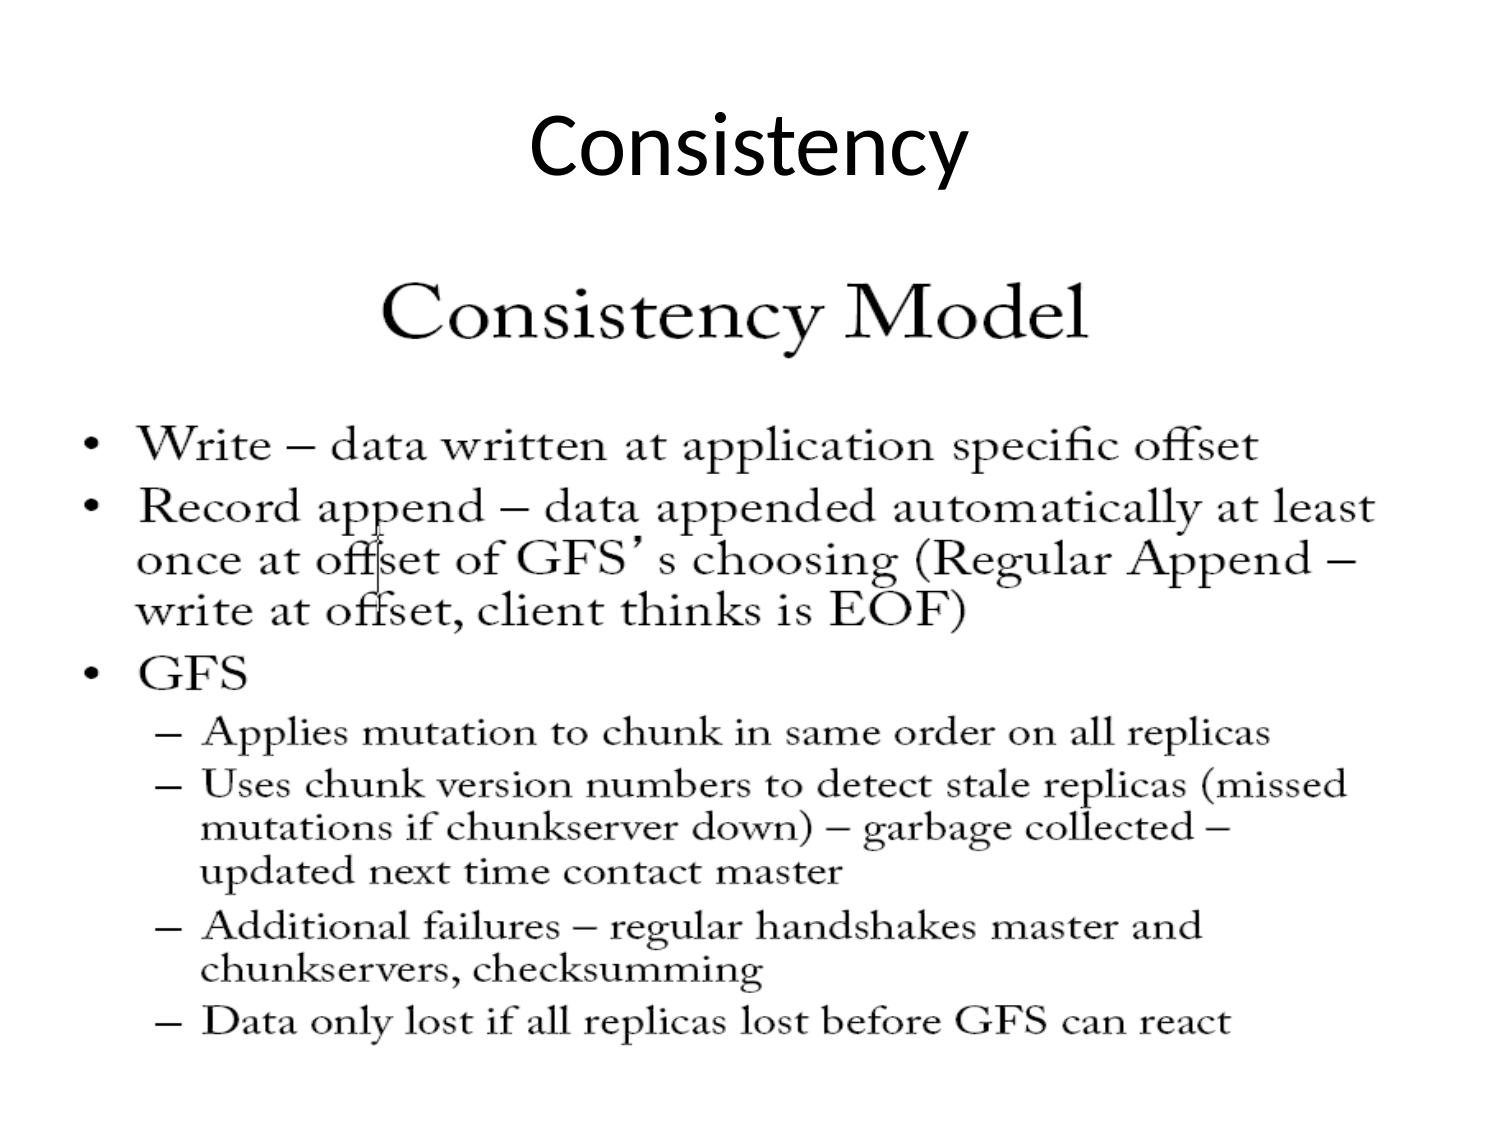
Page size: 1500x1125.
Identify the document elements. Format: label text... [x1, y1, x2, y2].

picture [74, 262, 1413, 1088]
text_box Consistency [75, 45, 1425, 233]
